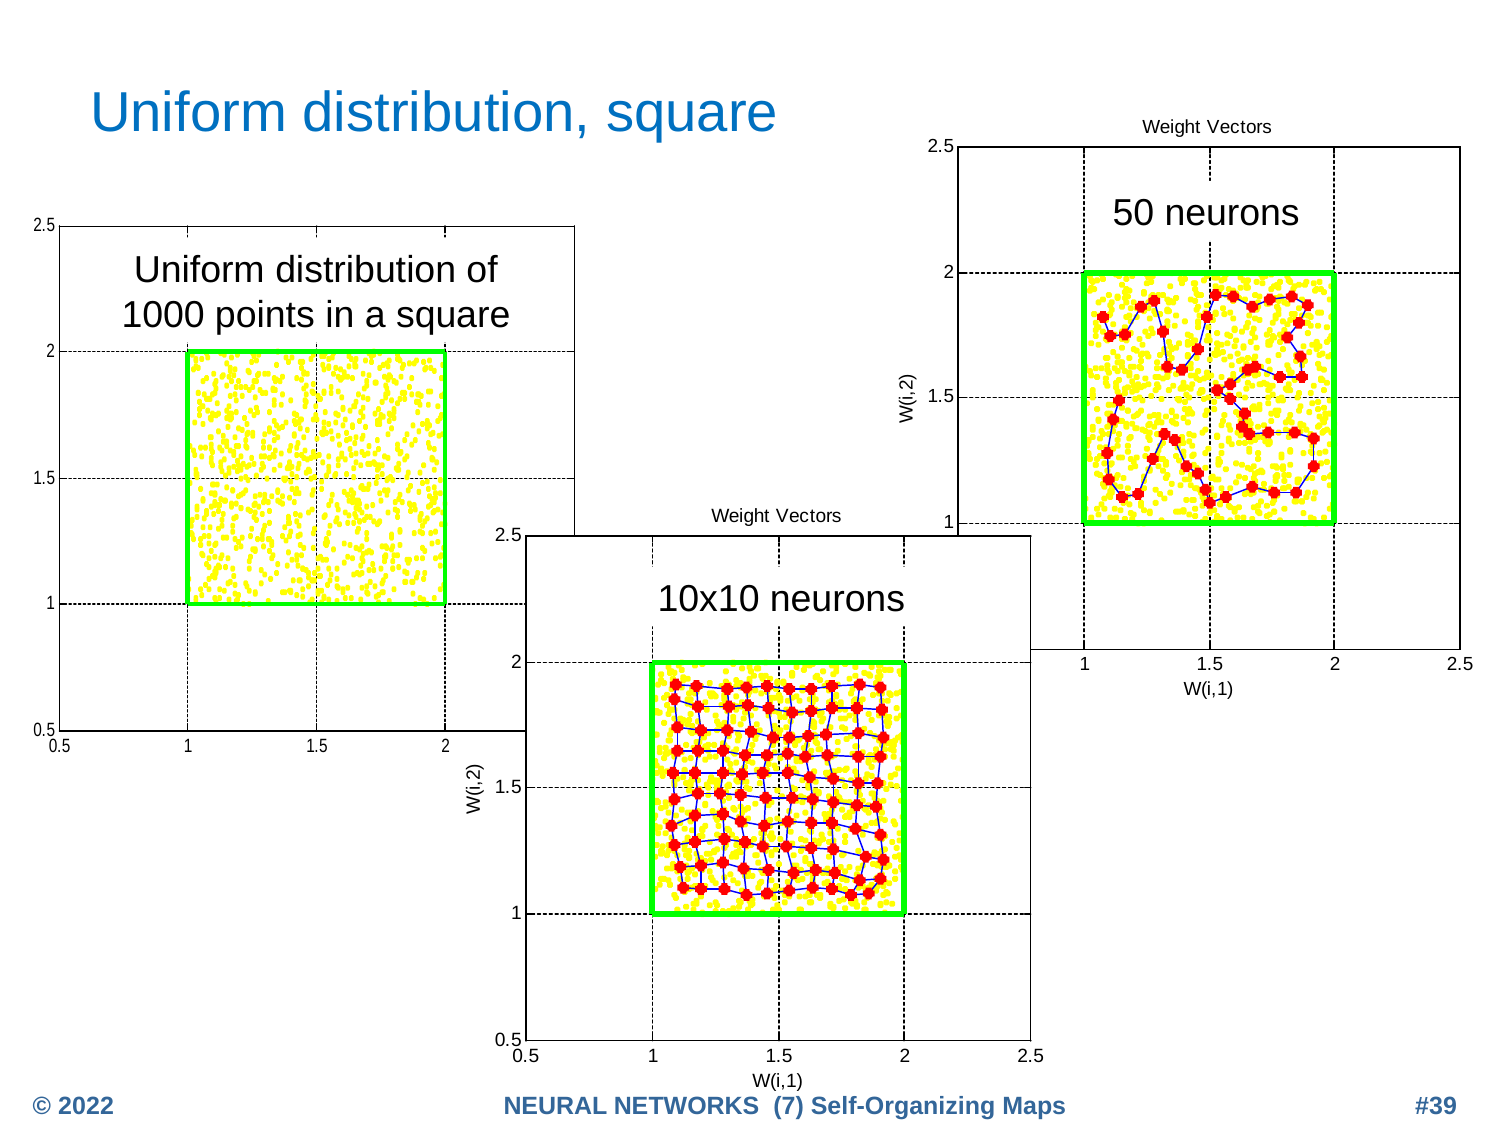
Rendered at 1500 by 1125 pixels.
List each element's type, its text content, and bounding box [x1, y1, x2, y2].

picture [0, 101, 1500, 1109]
slide_number © 2022 [17, 1082, 352, 1118]
slide_number #39 [1176, 1082, 1473, 1118]
title Uniform distribution, square [74, 44, 1426, 173]
